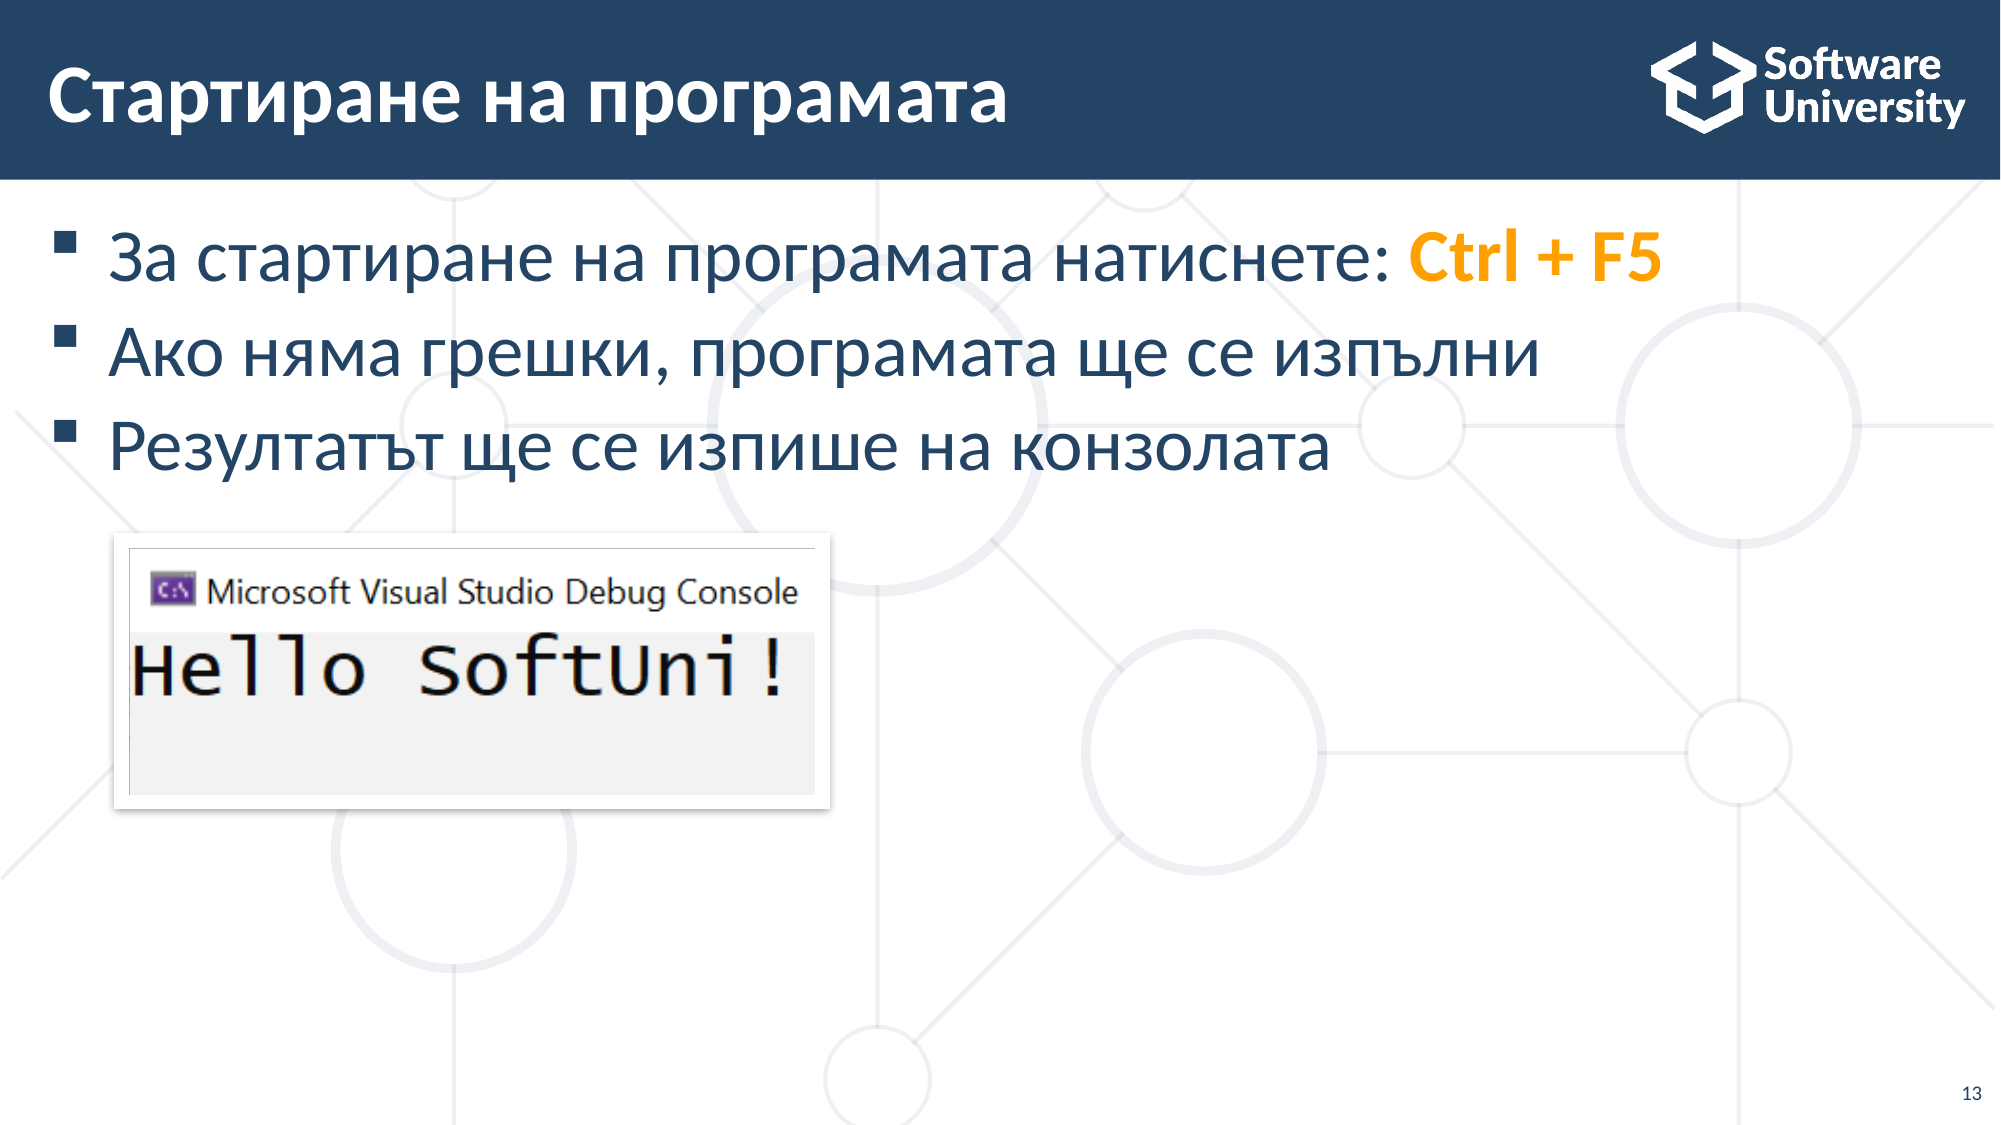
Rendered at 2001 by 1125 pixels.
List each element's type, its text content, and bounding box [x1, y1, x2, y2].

picture [128, 547, 816, 796]
title Стартиране на програмата [31, 16, 1625, 162]
slide_number 13 [1927, 1067, 1989, 1117]
picture [1651, 41, 1966, 134]
list За стартиране на програмата натиснете: Ctrl + F5 Ако няма грешки, програмата ще се изпълни Резултатът ще се изпише на конзолатa [31, 196, 1970, 1104]
